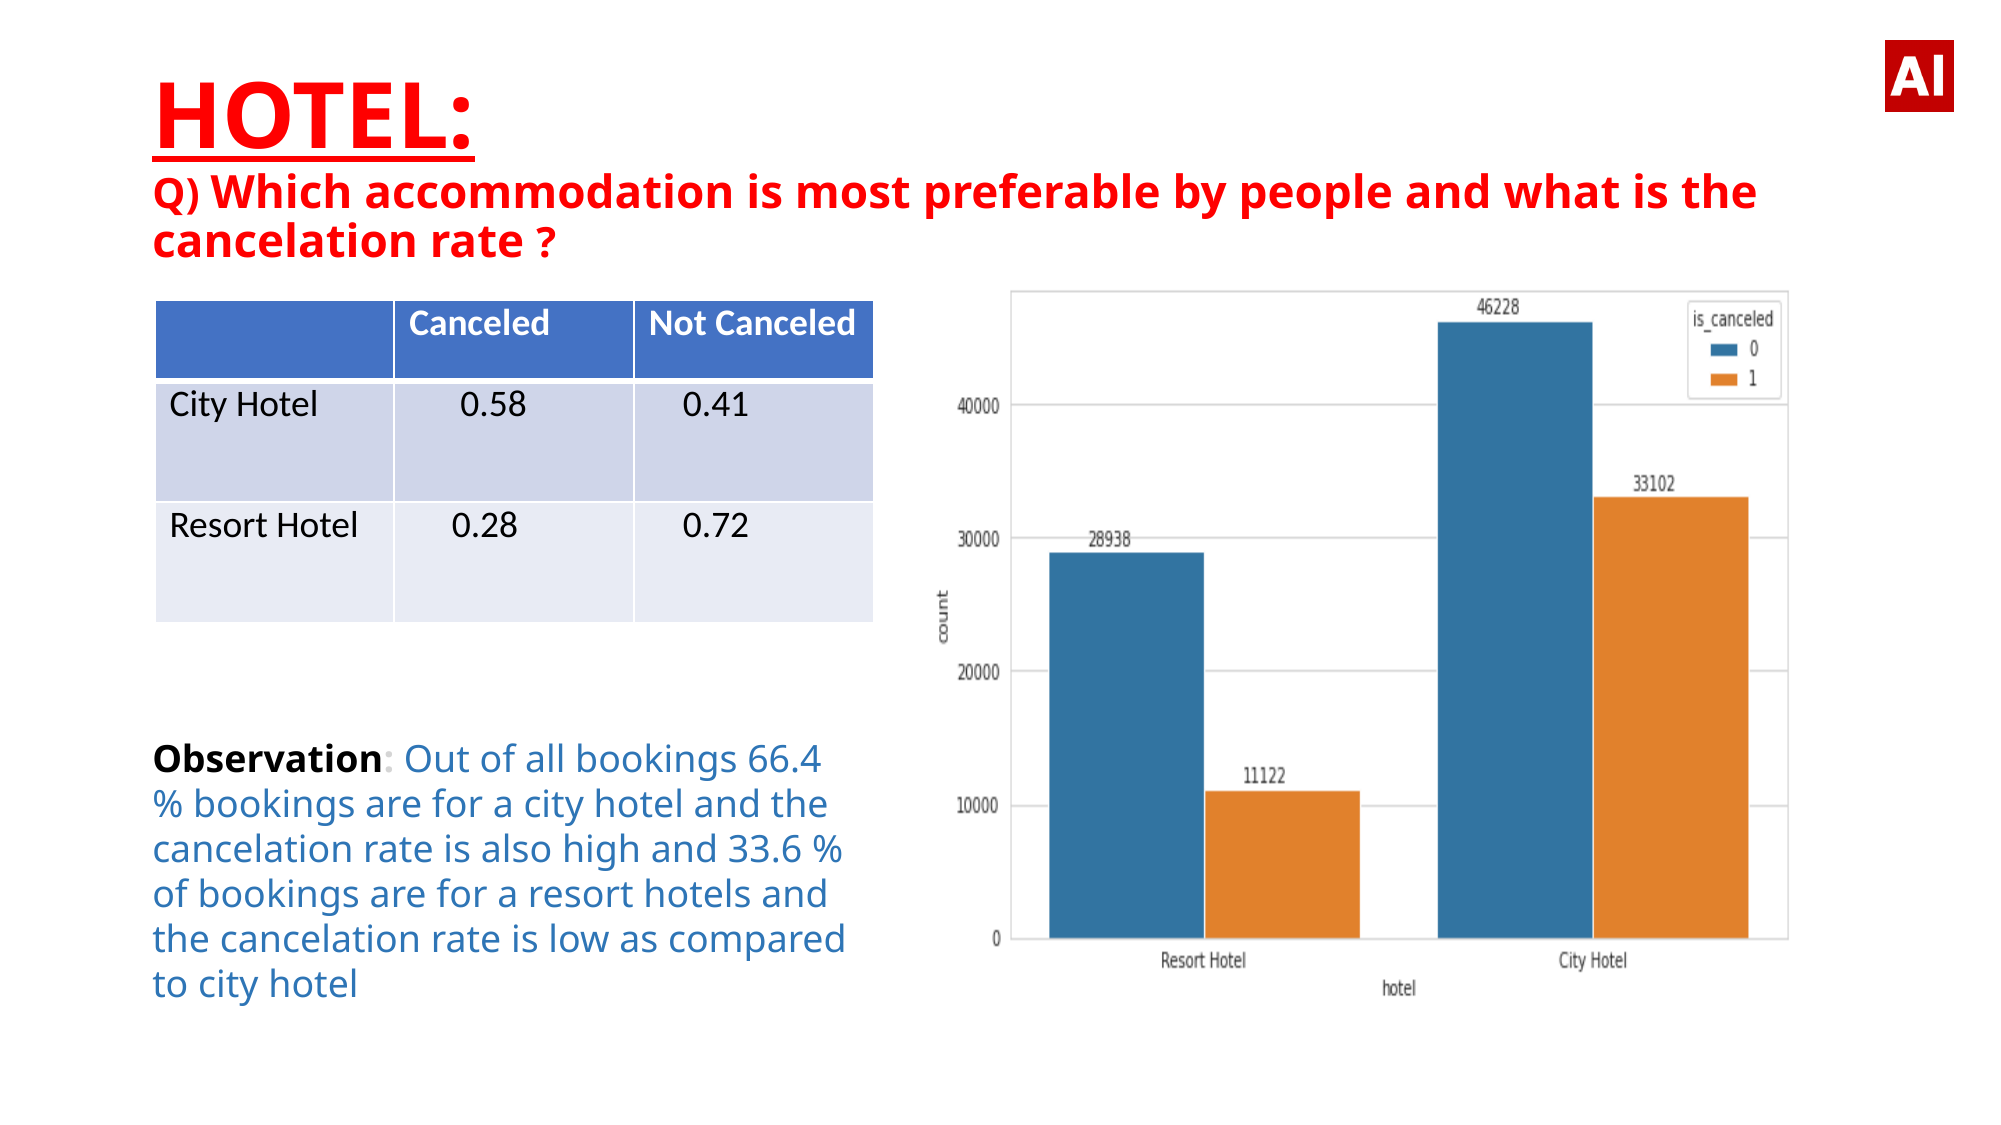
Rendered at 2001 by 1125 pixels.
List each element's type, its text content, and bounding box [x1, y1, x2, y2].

table_cell 0.72 [635, 503, 873, 622]
table_header Canceled [395, 301, 633, 378]
picture [1885, 40, 1954, 112]
table_cell 0.28 [395, 503, 633, 622]
text_box Observation: Out of all bookings 66.4 % bookings are for a city hotel and the cancelation rate is also high and 33.6 % of bookings are for a resort hotels and the cancelation rate is low as compared to city hotel [137, 727, 874, 1058]
table_cell 0.58 [395, 384, 633, 501]
table_header [156, 301, 393, 378]
table_cell 0.41 [635, 384, 873, 501]
table_cell City Hotel [156, 384, 393, 501]
title HOTEL: Q) Which accommodation is most preferable by people and what is the cancelation rate ? [137, 59, 1863, 278]
table_cell Resort Hotel [156, 503, 393, 622]
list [927, 277, 1796, 1014]
table_header Not Canceled [635, 301, 873, 378]
